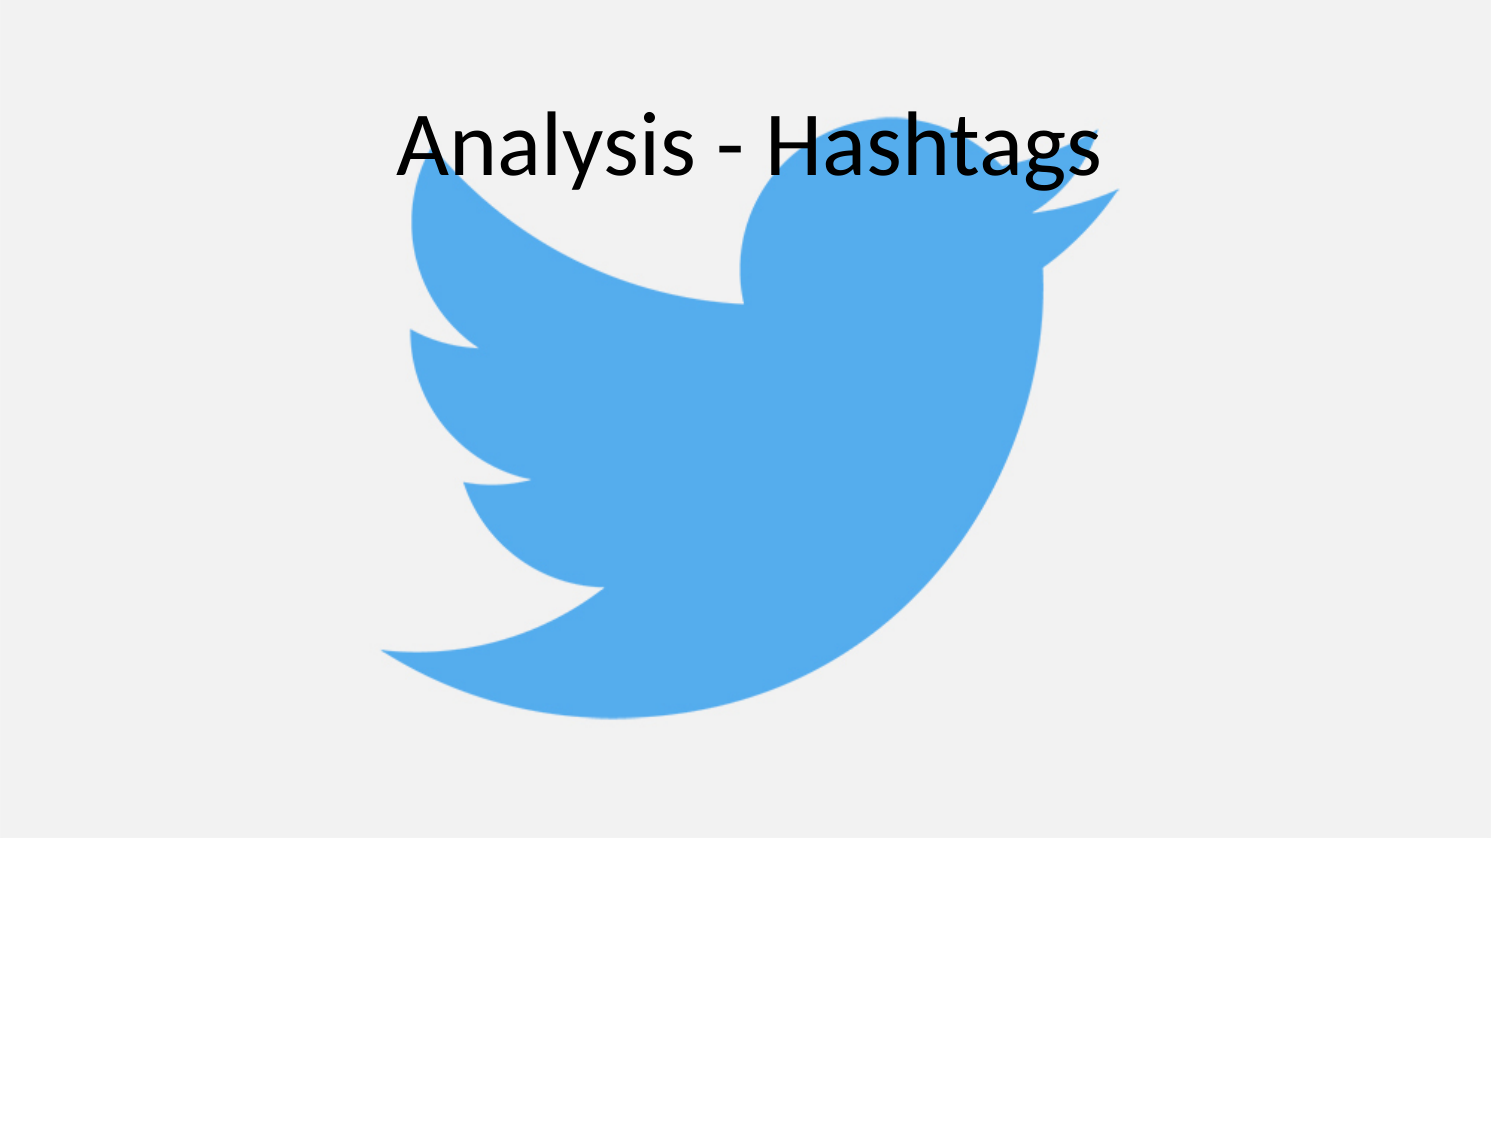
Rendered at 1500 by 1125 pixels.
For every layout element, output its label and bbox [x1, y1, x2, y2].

picture [0, 0, 1491, 838]
